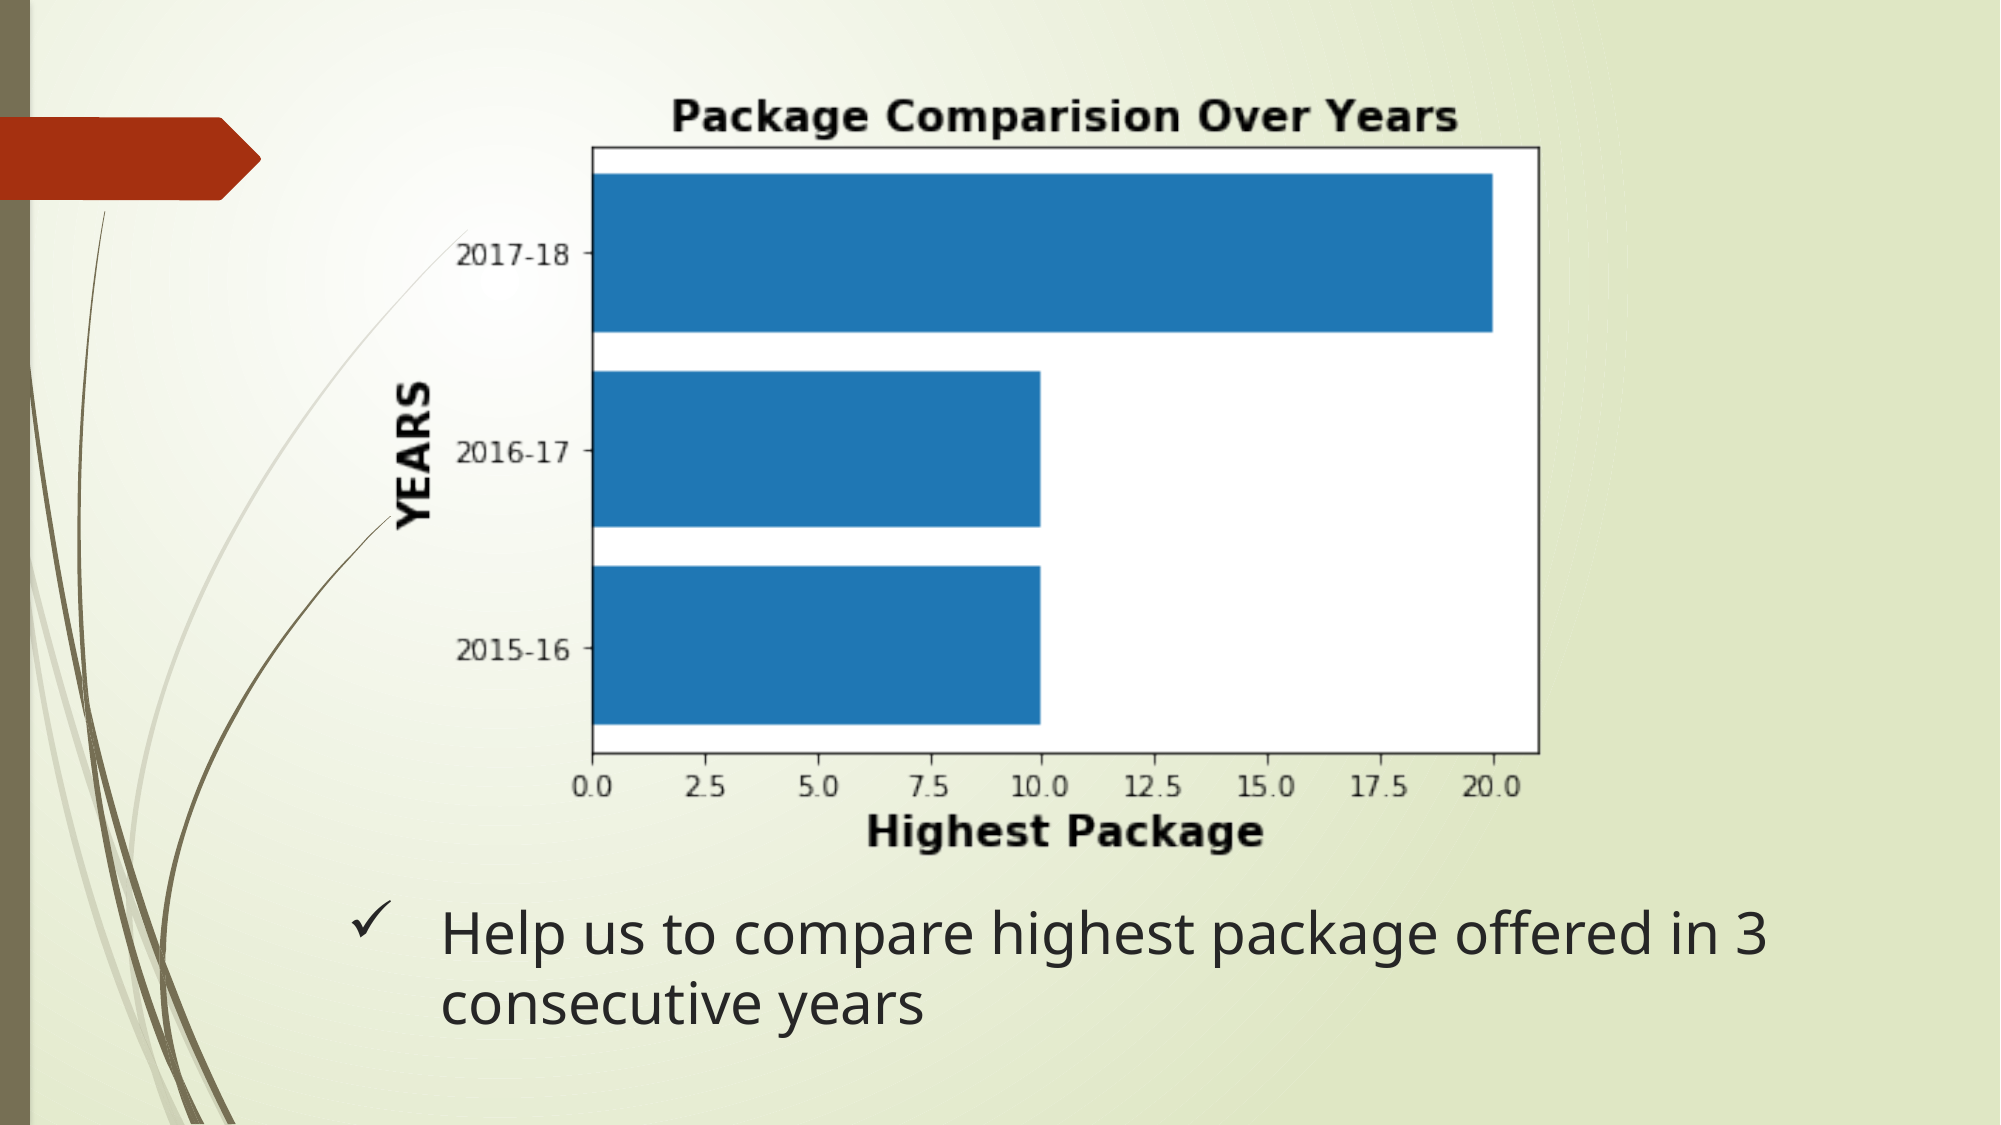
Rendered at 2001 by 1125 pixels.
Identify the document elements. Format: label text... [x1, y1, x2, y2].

title Help us to compare highest package offered in 3 consecutive years [332, 888, 1794, 1099]
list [379, 79, 1568, 873]
